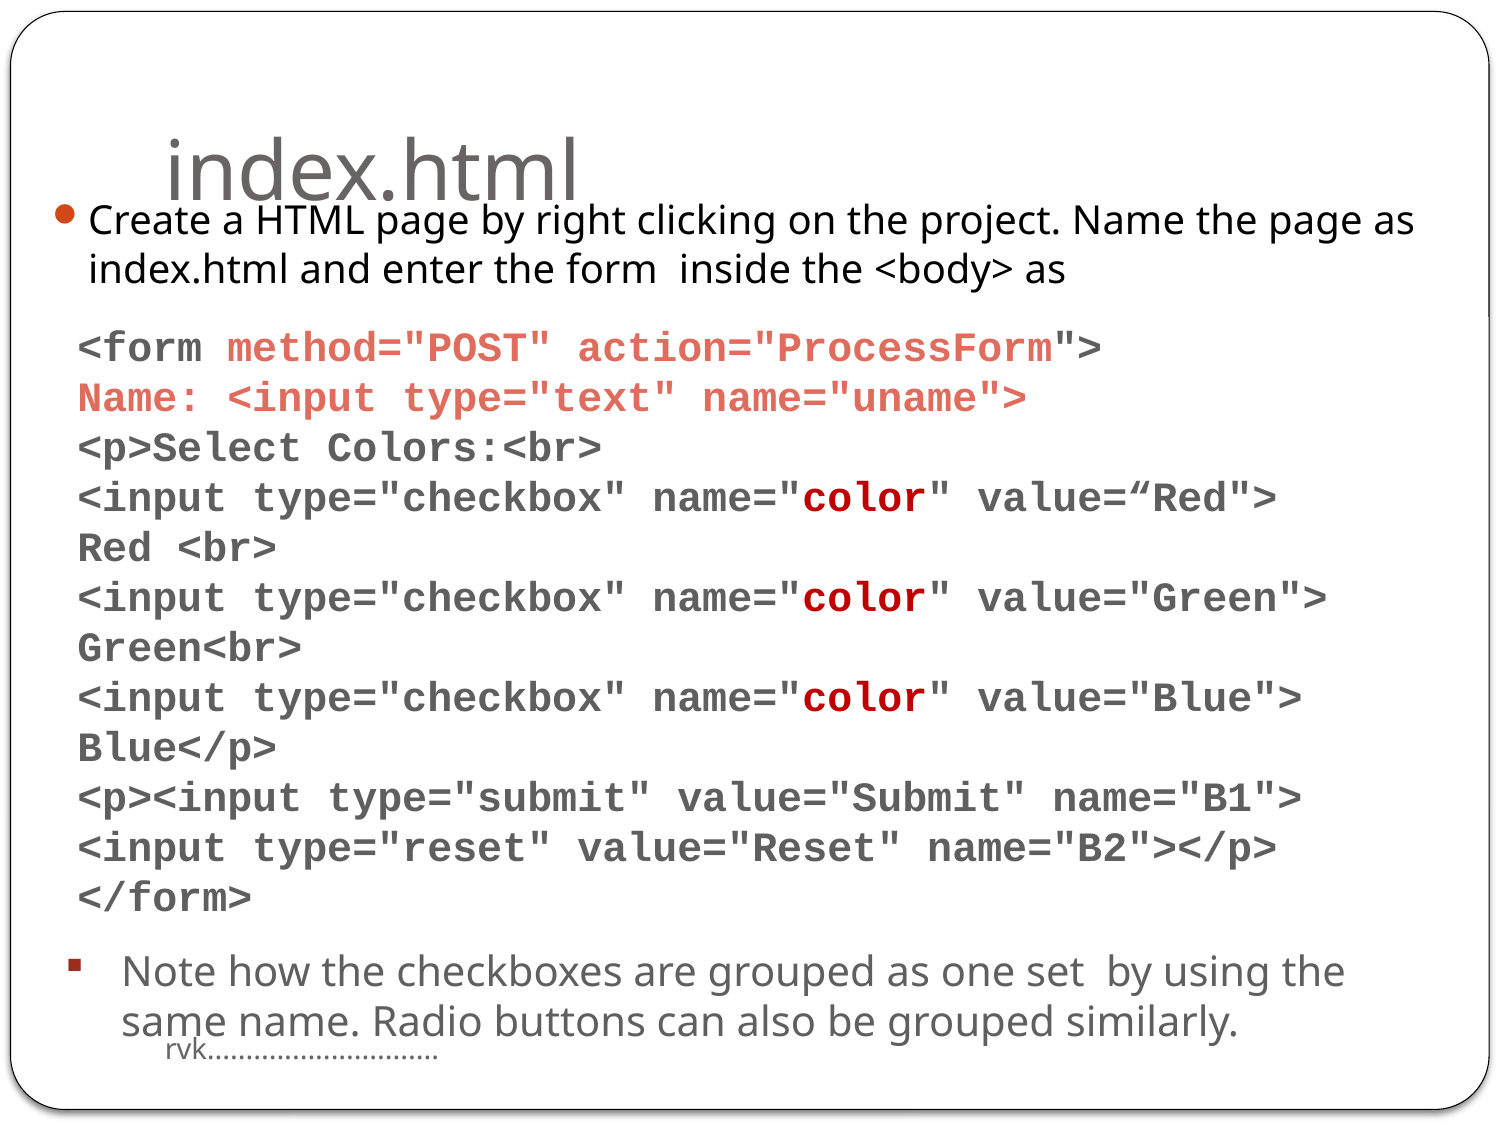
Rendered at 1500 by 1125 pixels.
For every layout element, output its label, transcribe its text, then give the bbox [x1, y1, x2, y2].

title index.html [150, 45, 1425, 187]
text_box <form method="POST" action="ProcessForm"> Name: <input type="text" name="uname"> <p>Select Colors:<br> <input type="checkbox" name="color" value=“Red"> Red <br> <input type="checkbox" name="color" value="Green"> Green<br> <input type="checkbox" name="color" value="Blue"> Blue</p> <p><input type="submit" value="Submit" name="B1"> <input type="reset" value="Reset" name="B2"></p> </form> [62, 312, 1450, 928]
text_box Note how the checkboxes are grouped as one set by using the same name. Radio buttons can also be grouped similarly. [49, 937, 1400, 1025]
footer rvk.............................. [150, 1012, 800, 1088]
list Create a HTML page by right clicking on the project. Name the page as index.html and enter the form inside the <body> as [37, 187, 1463, 300]
